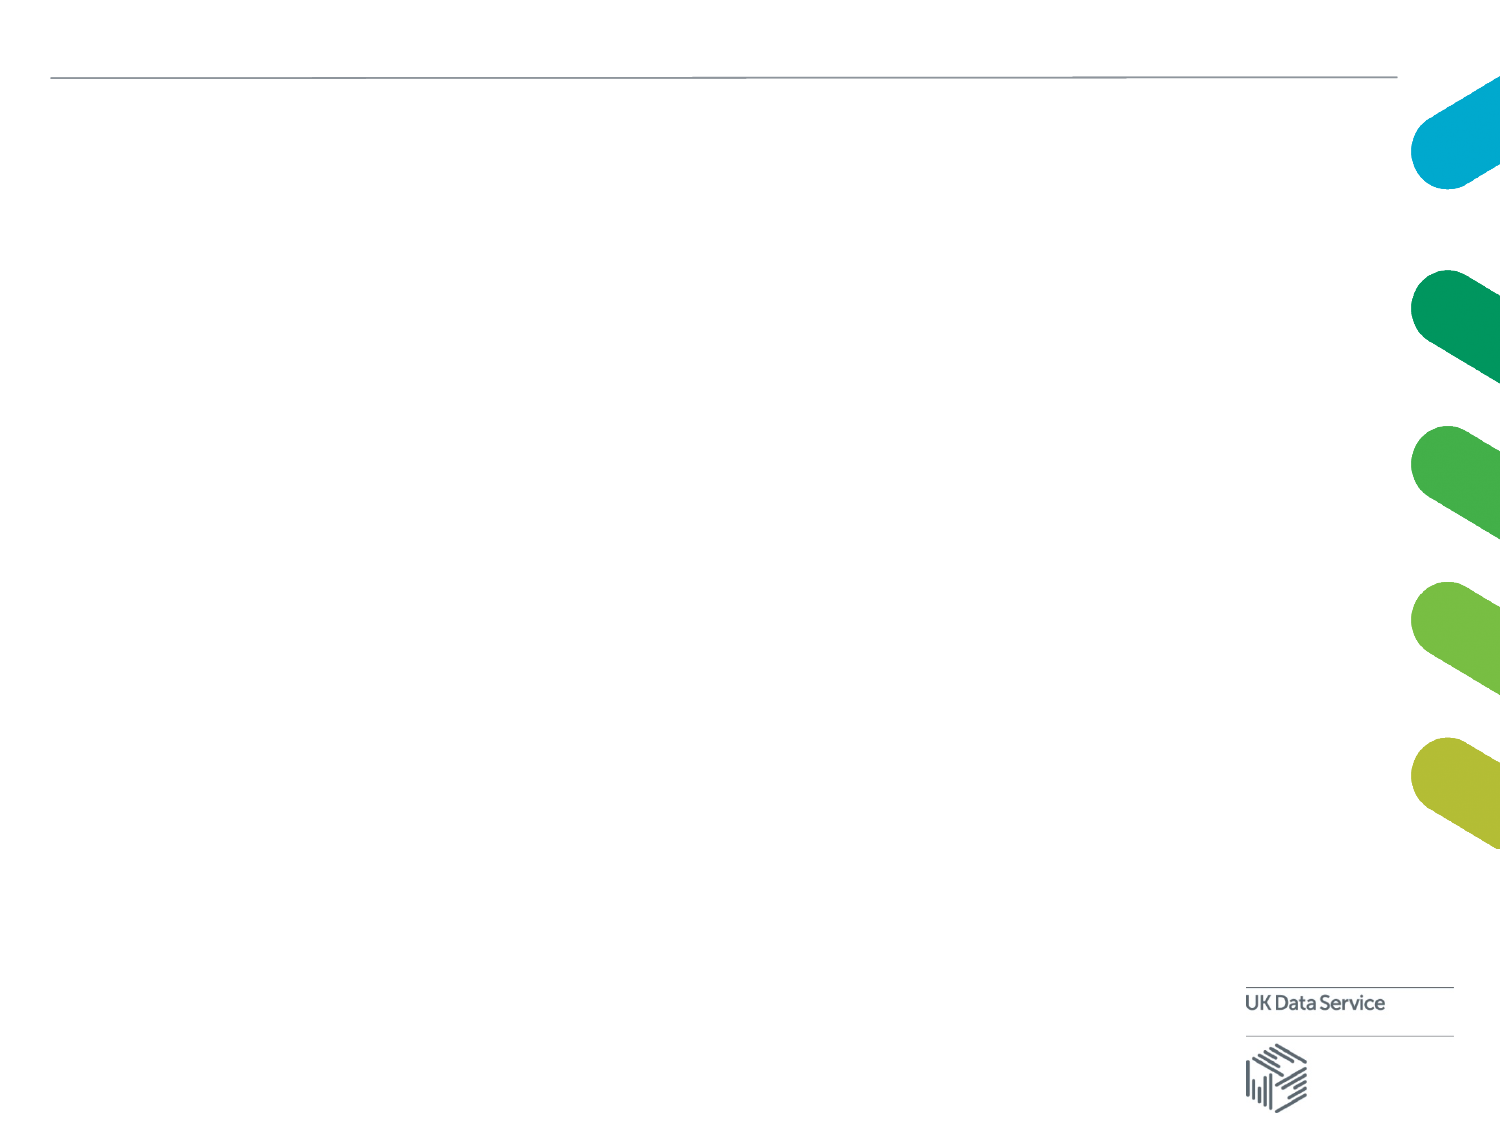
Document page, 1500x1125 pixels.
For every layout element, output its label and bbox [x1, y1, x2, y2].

picture [1246, 987, 1454, 1113]
picture [1411, 0, 1500, 849]
